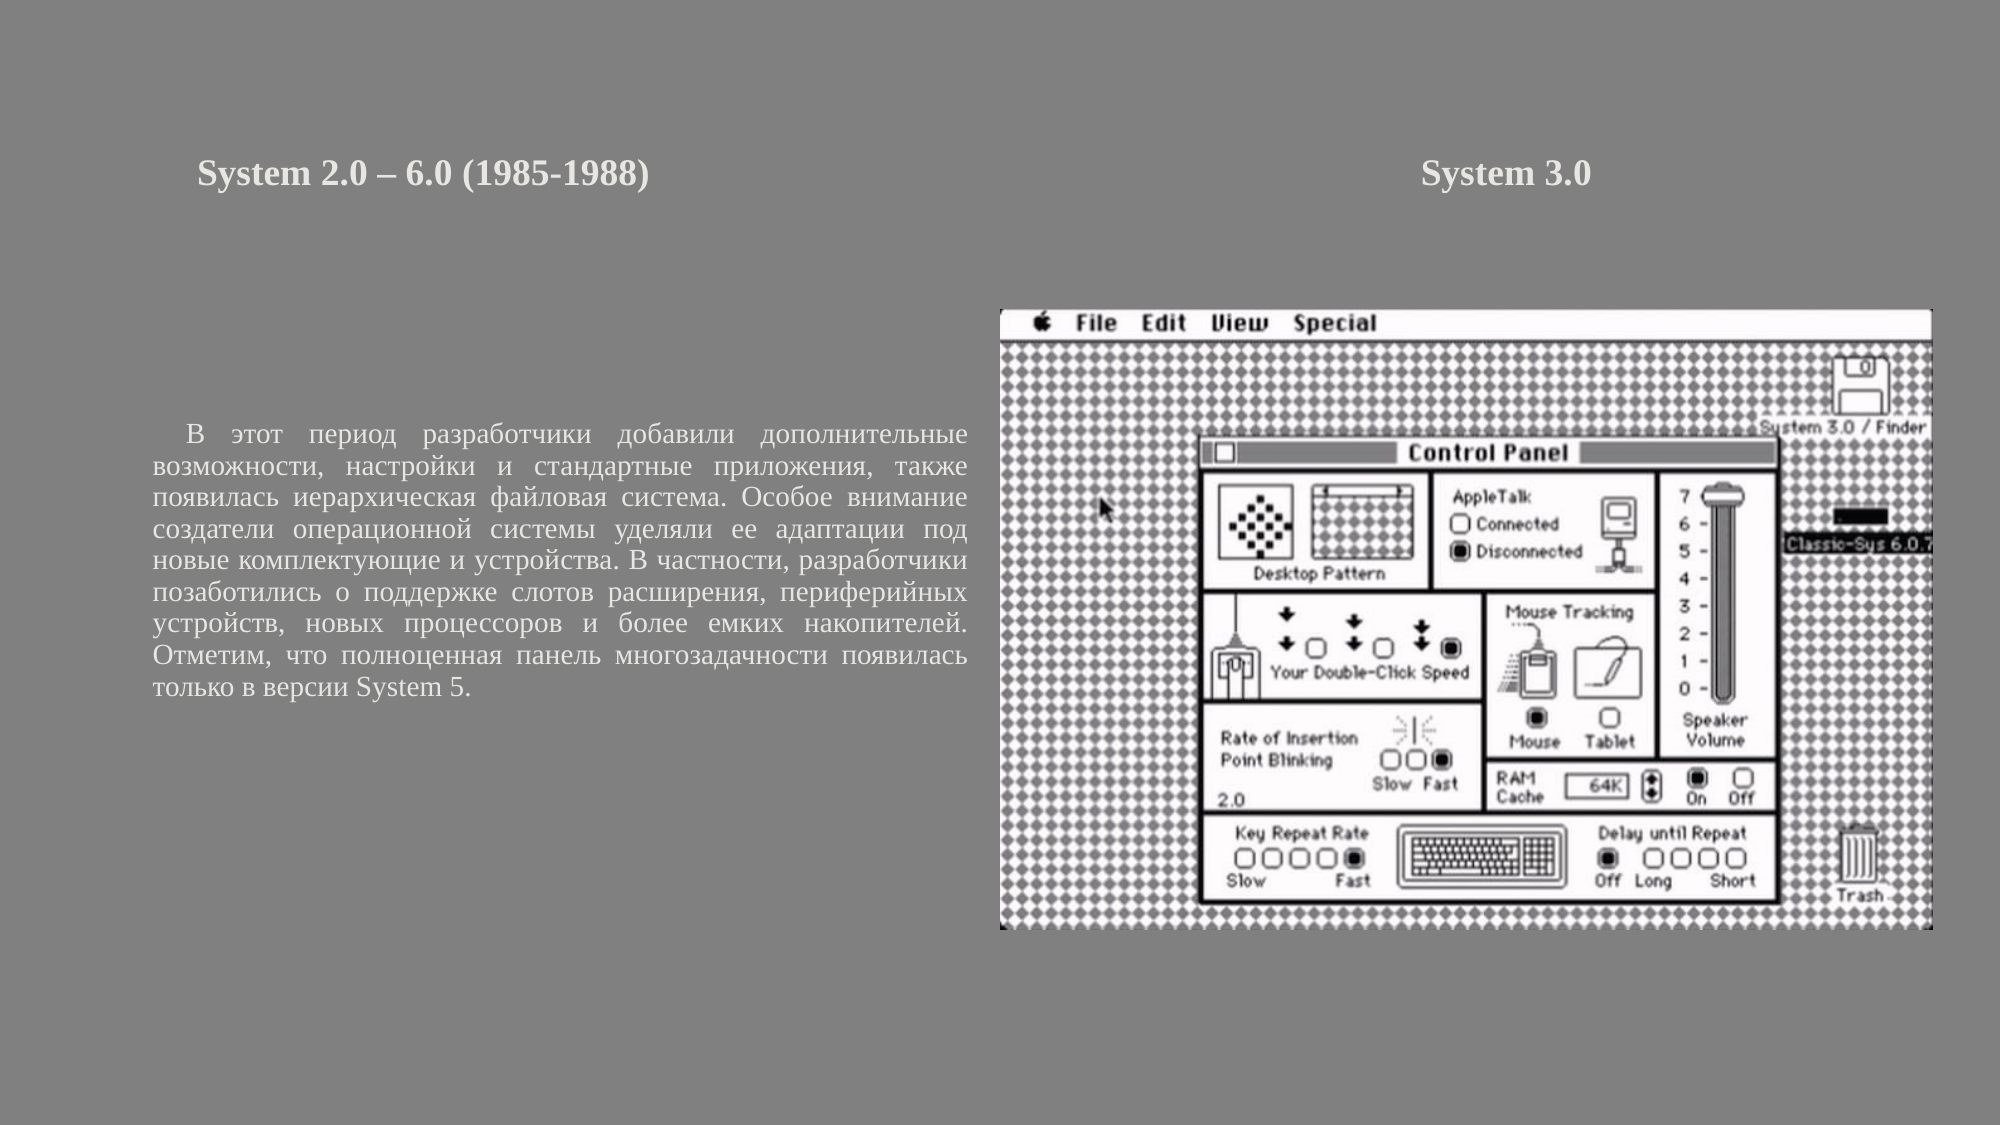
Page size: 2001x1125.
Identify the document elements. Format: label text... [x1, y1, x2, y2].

list System 2.0 – 6.0 (1985-1988) [0, 89, 847, 202]
list System 3.0 [1012, 89, 2000, 202]
list В этот период разработчики добавили дополнительные возможности, настройки и стандартные приложения, также появилась иерархическая файловая система. Особое внимание создатели операционной системы уделяли ее адаптации под новые комплектующие и устройства. В частности, разработчики позаботились о поддержке слотов расширения, периферийных устройств, новых процессоров и более емких накопителей. Отметим, что полноценная панель многозадачности появилась только в версии System 5. [137, 410, 984, 1016]
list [1000, 309, 1933, 931]
